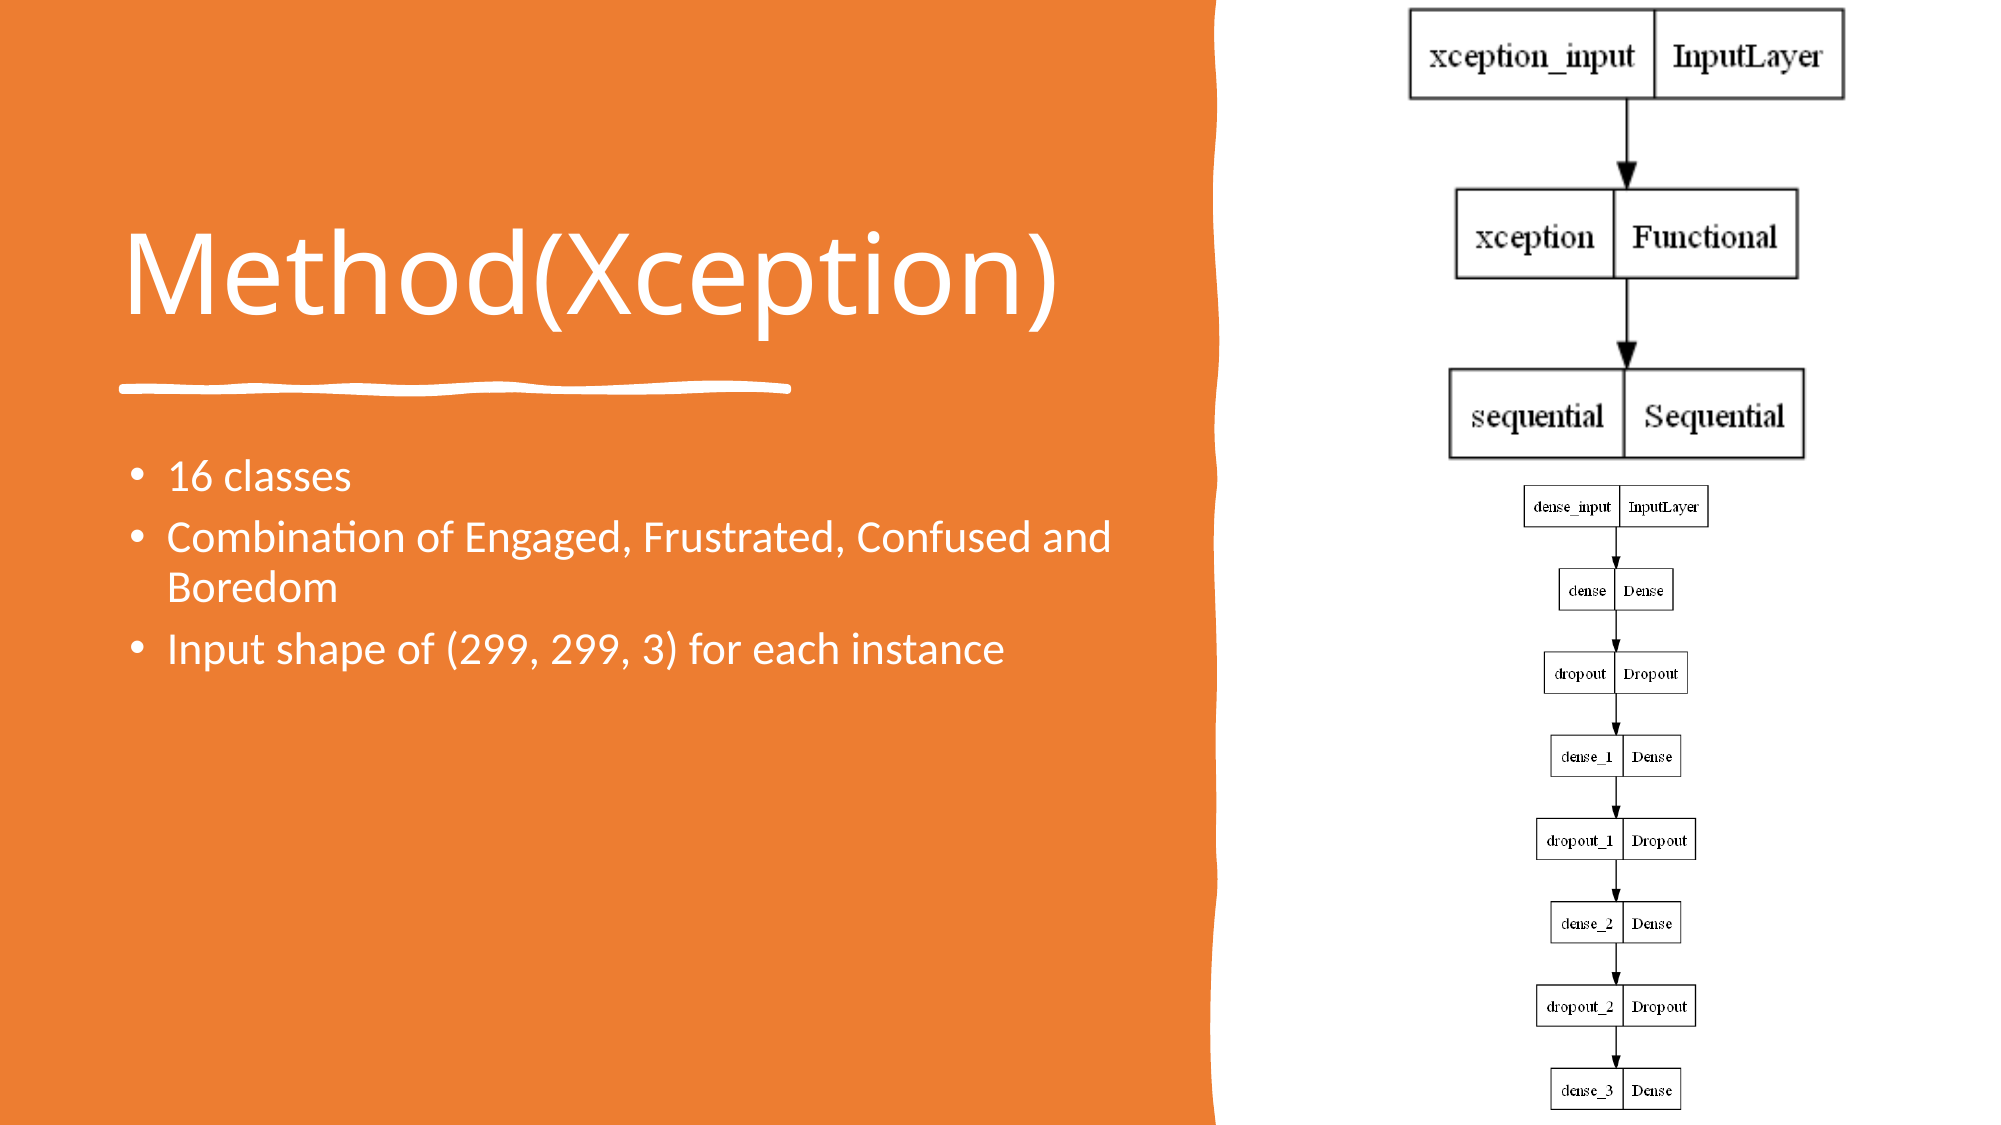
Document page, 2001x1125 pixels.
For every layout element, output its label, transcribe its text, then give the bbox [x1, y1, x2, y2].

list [1519, 480, 1711, 1114]
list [1401, 0, 1853, 470]
title Method(Xception) [105, 53, 1129, 347]
text_box 16 classes Combination of Engaged, Frustrated, Confused and Boredom Input shape of (299, 299, 3) for each instance [104, 443, 1129, 1016]
text_box [0, 0, 1221, 1125]
text_box [1212, 0, 2000, 1125]
text_box [121, 382, 789, 395]
